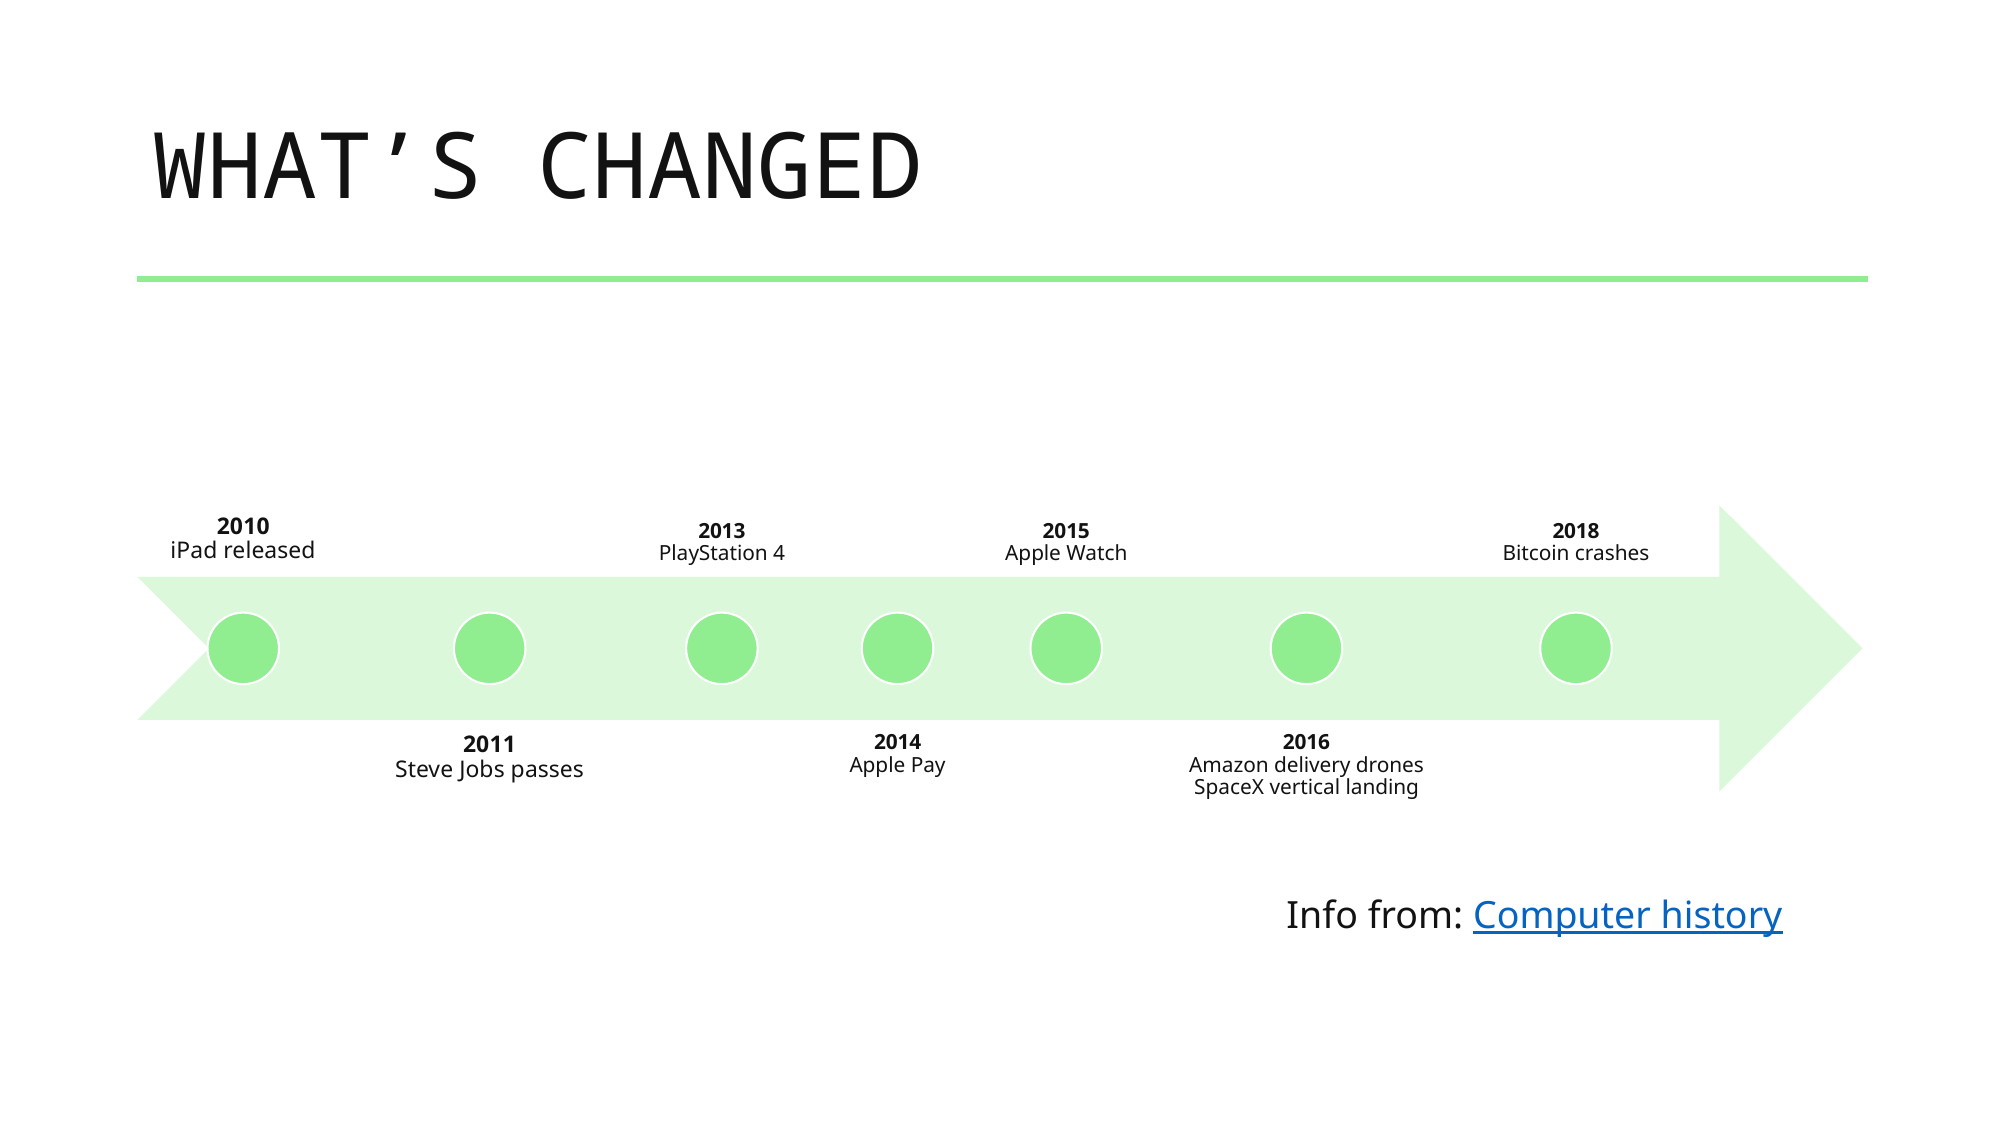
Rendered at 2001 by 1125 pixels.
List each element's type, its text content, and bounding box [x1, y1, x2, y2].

title WHAT’S CHANGED [137, 59, 1863, 278]
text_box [137, 290, 1863, 1007]
